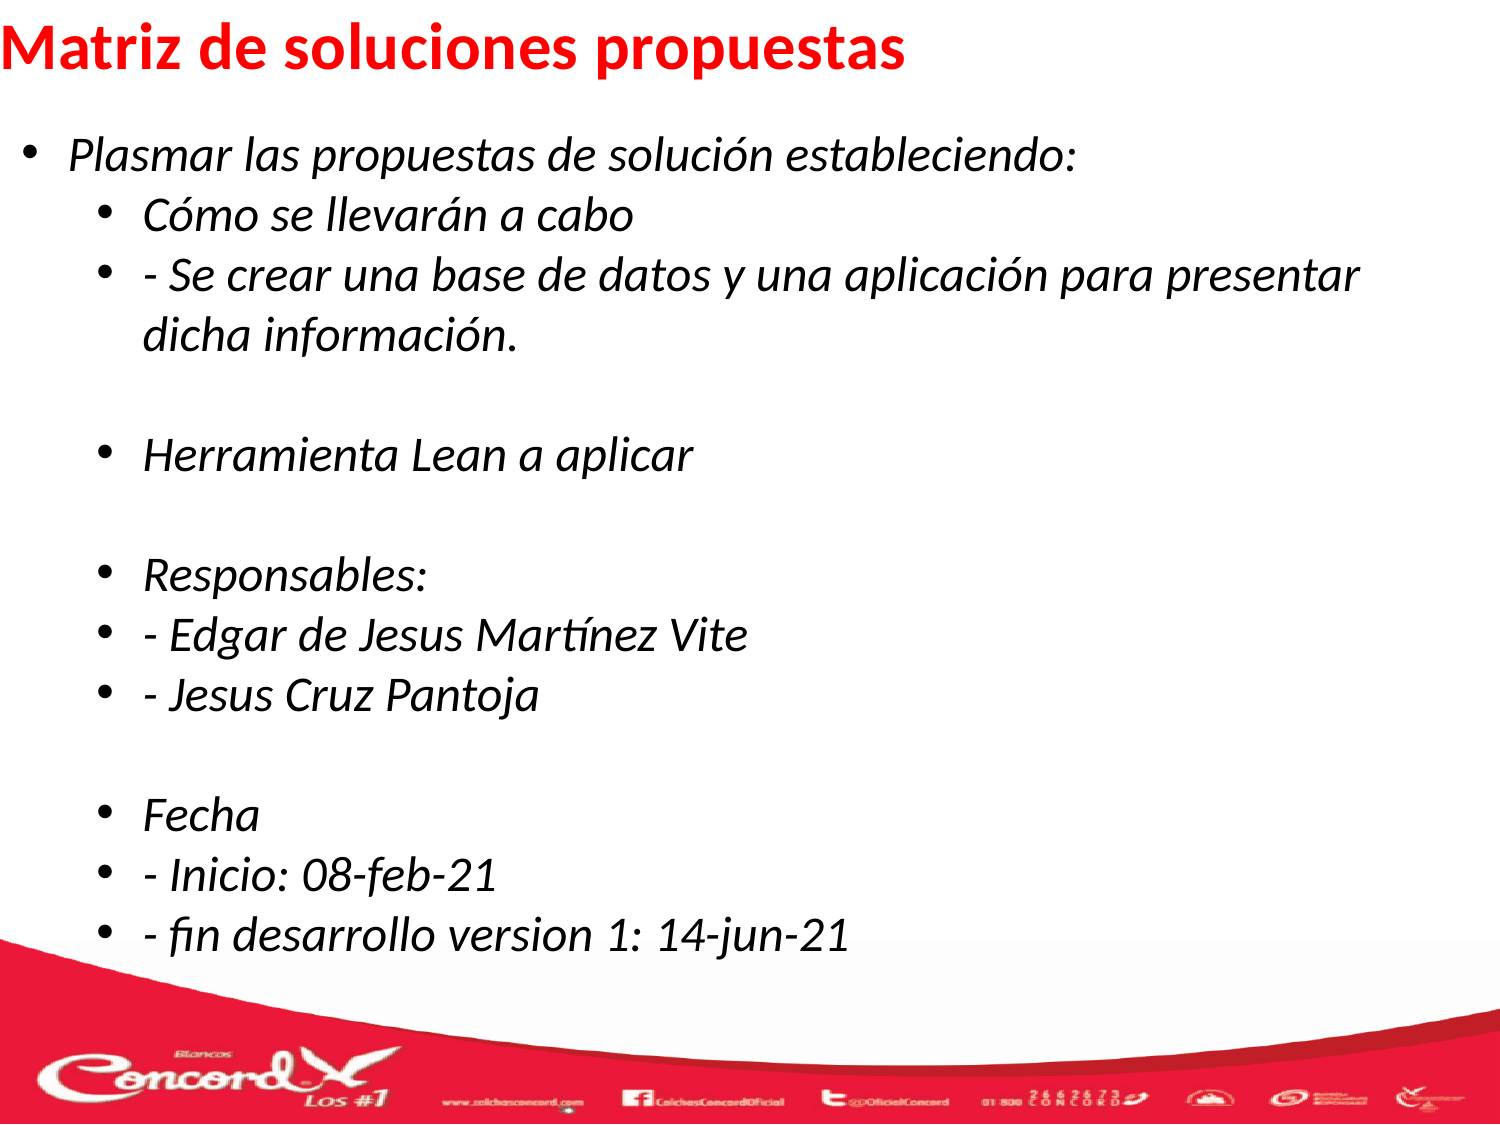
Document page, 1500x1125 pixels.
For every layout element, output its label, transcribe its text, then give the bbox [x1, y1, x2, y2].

text_box Matriz de soluciones propuestas [0, 0, 1500, 113]
picture [0, 939, 1500, 1125]
text_box Plasmar las propuestas de solución estableciendo: Cómo se llevarán a cabo - Se crear una base de datos y una aplicación para presentar dicha información. Herramienta Lean a aplicar Responsables: - Edgar de Jesus Martínez Vite - Jesus Cruz Pantoja Fecha - Inicio: 08-feb-21 - fin desarrollo version 1: 14-jun-21 [5, 113, 1447, 938]
